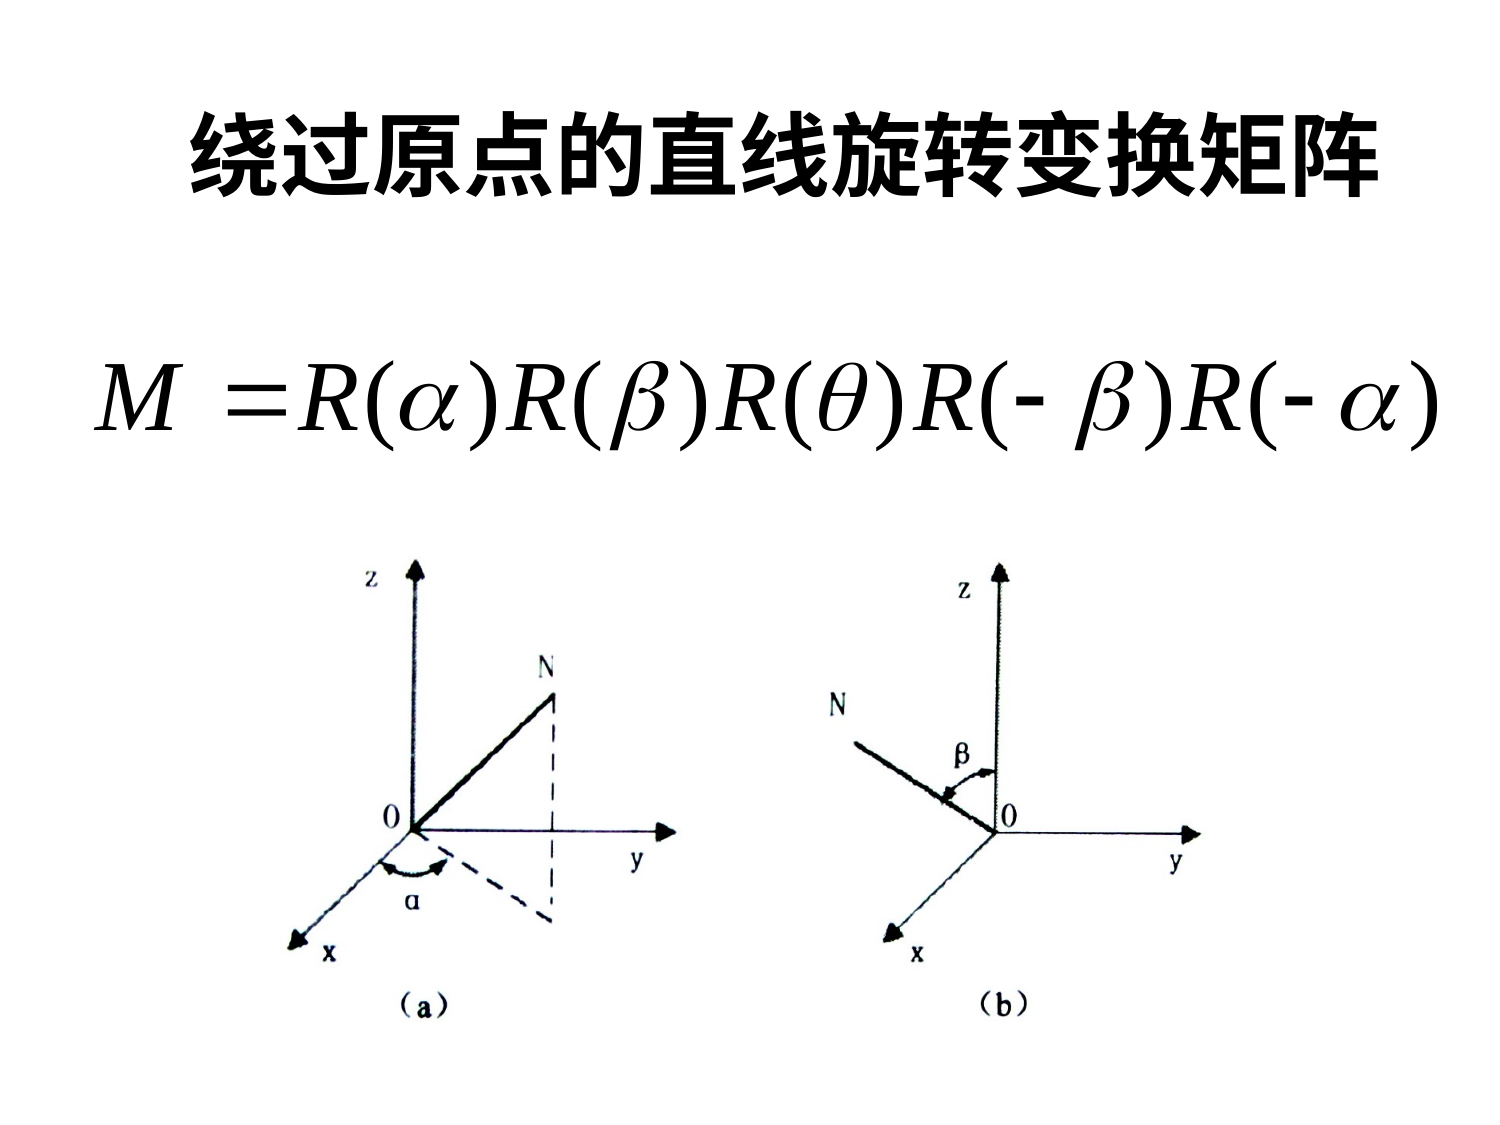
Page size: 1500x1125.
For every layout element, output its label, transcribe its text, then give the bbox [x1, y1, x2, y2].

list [77, 337, 1461, 473]
picture [241, 503, 1223, 1042]
title 绕过原点的直线旋转变换矩阵 [110, 90, 1461, 230]
